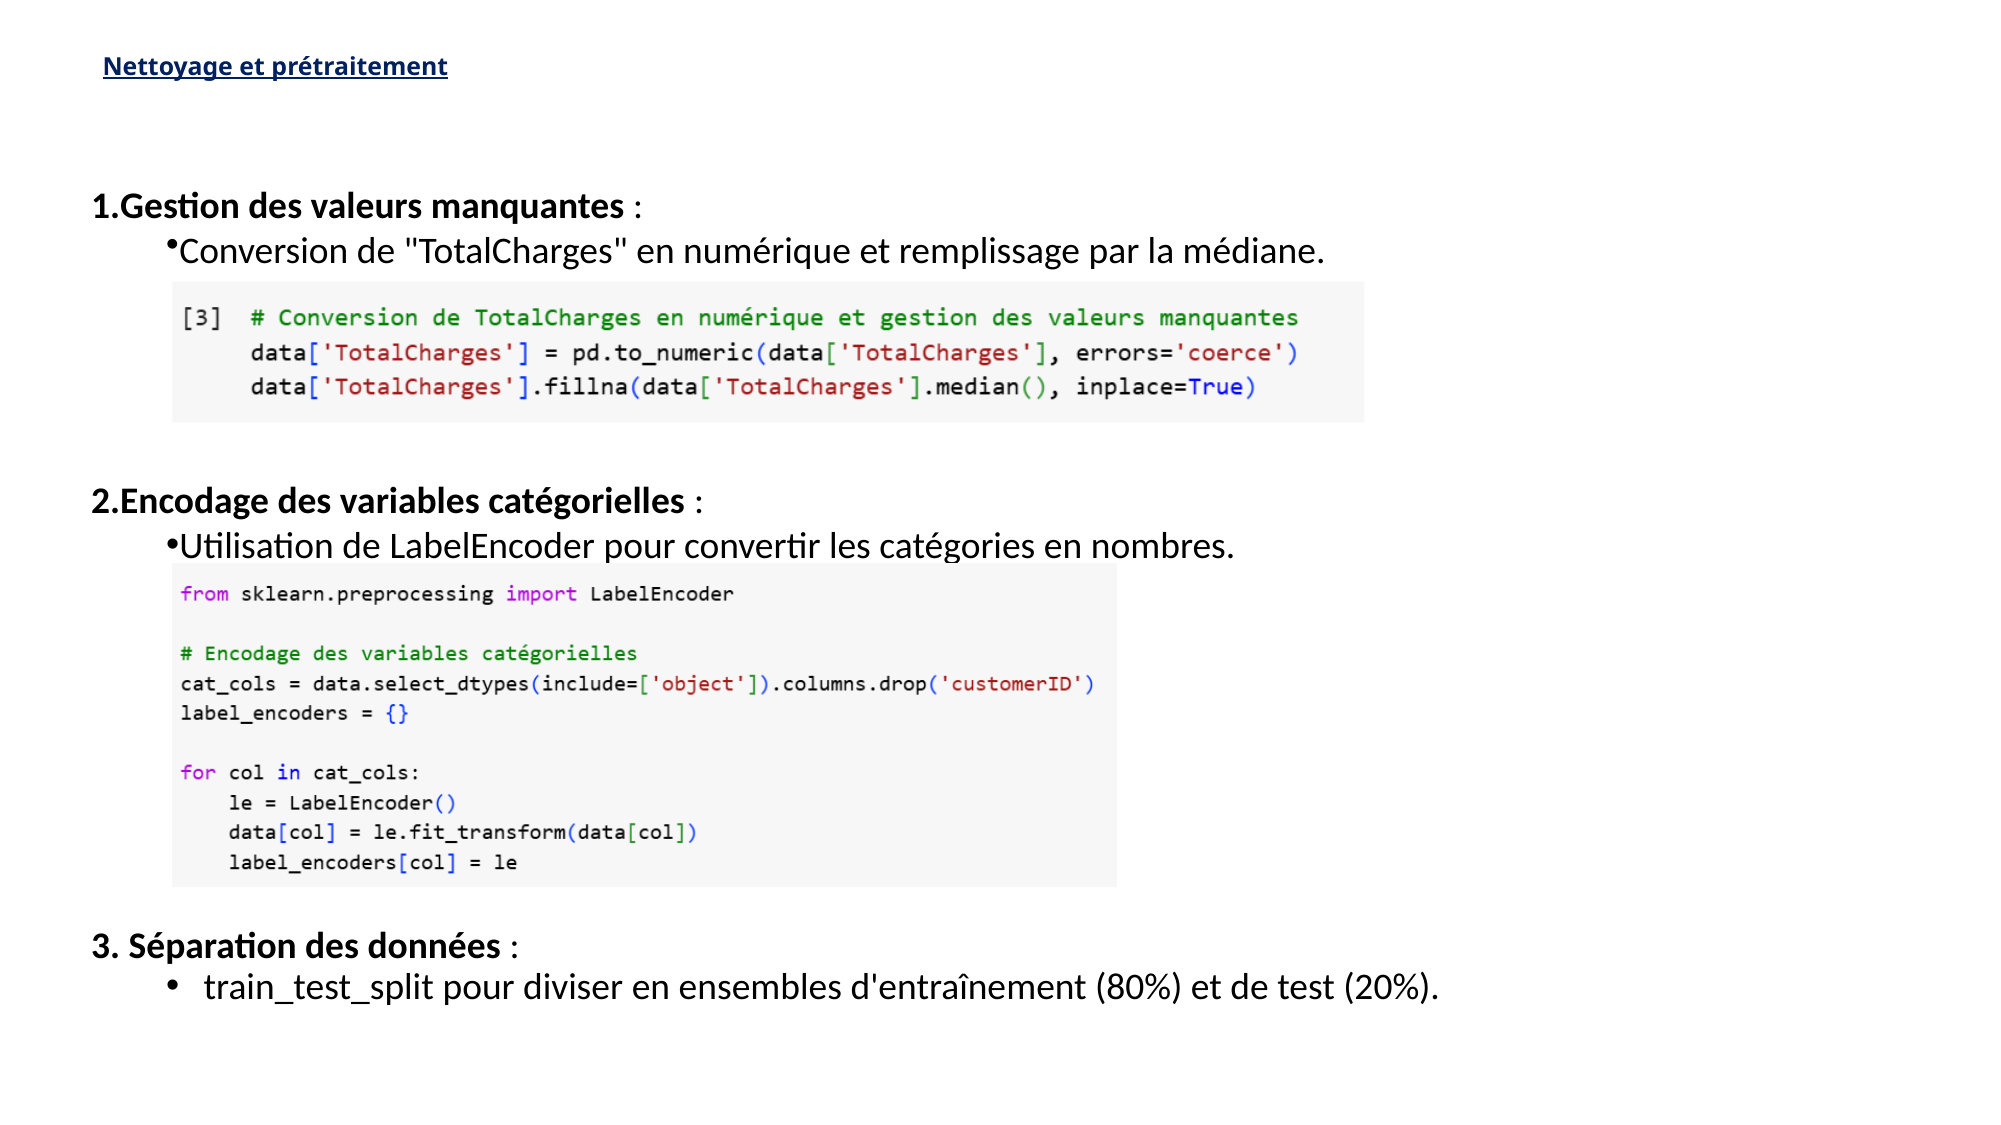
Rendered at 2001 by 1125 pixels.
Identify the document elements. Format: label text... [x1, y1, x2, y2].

picture [172, 280, 1365, 426]
title Nettoyage et prétraitement [87, 19, 1813, 118]
picture [172, 563, 1117, 887]
list Gestion des valeurs manquantes : Conversion de "TotalCharges" en numérique et remplissage par la médiane. Encodage des variables catégorielles : Utilisation de LabelEncoder pour convertir les catégories en nombres. Séparation des données : train_test_split pour diviser en ensembles d'entraînement (80%) et de test (20%). [76, 128, 1802, 1033]
